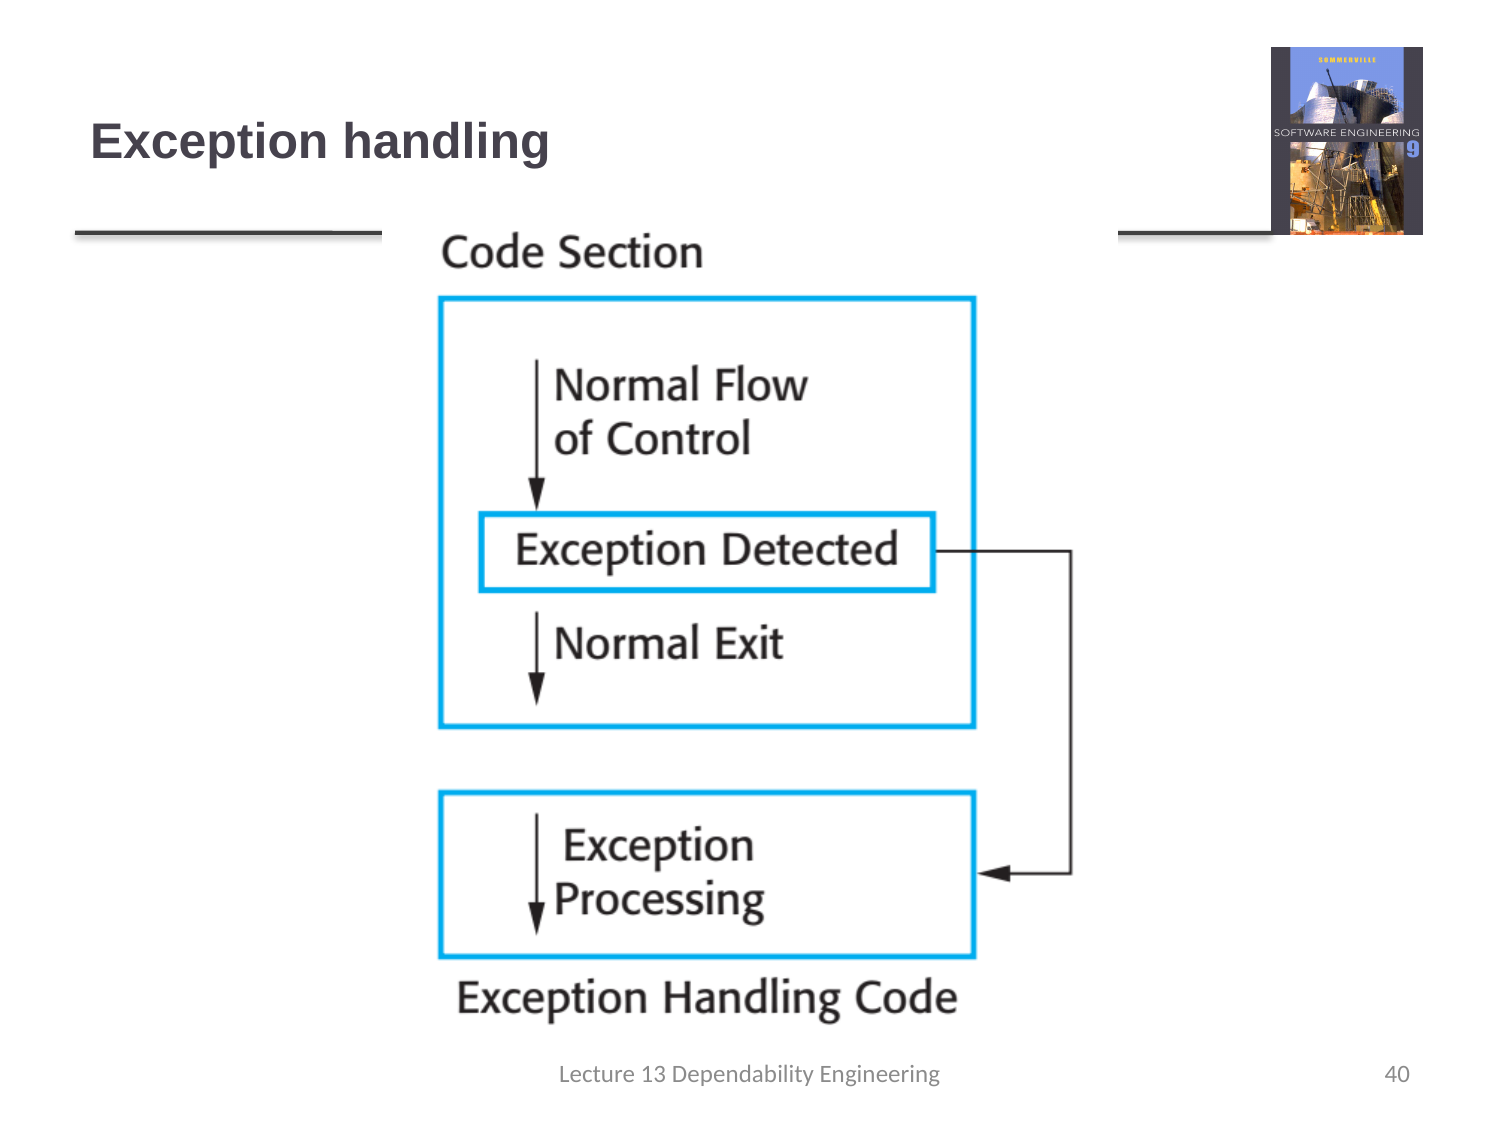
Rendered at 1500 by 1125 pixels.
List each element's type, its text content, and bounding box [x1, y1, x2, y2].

slide_number 40 [1074, 1042, 1425, 1103]
title Exception handling [74, 44, 1272, 233]
picture [381, 199, 1118, 1043]
picture [1272, 47, 1423, 235]
footer Lecture 13 Dependability Engineering [512, 1051, 988, 1103]
